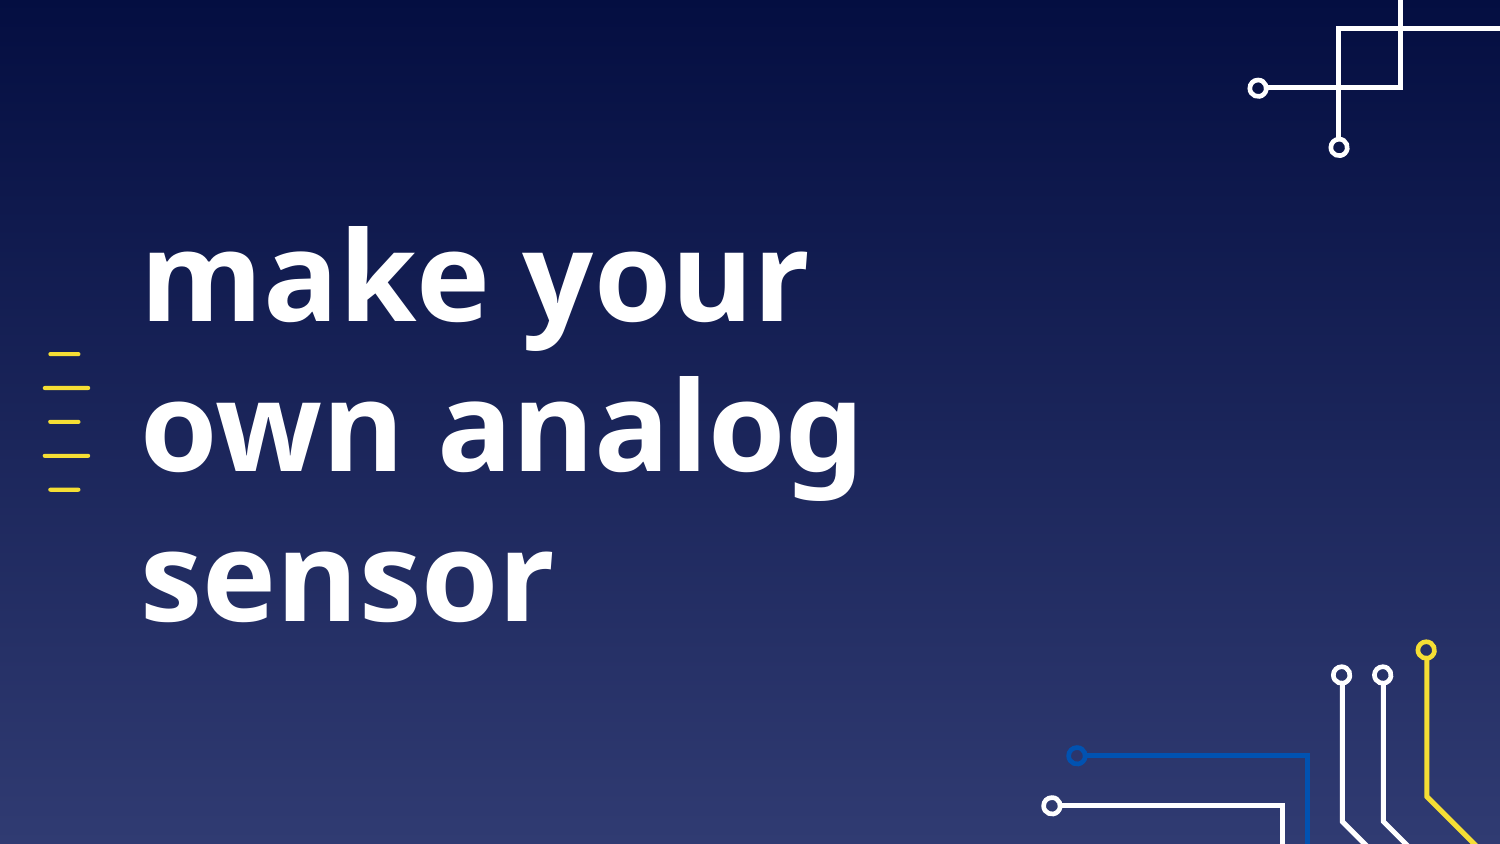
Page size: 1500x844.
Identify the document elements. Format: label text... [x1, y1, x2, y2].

title make your own analog sensor [125, 233, 1108, 611]
